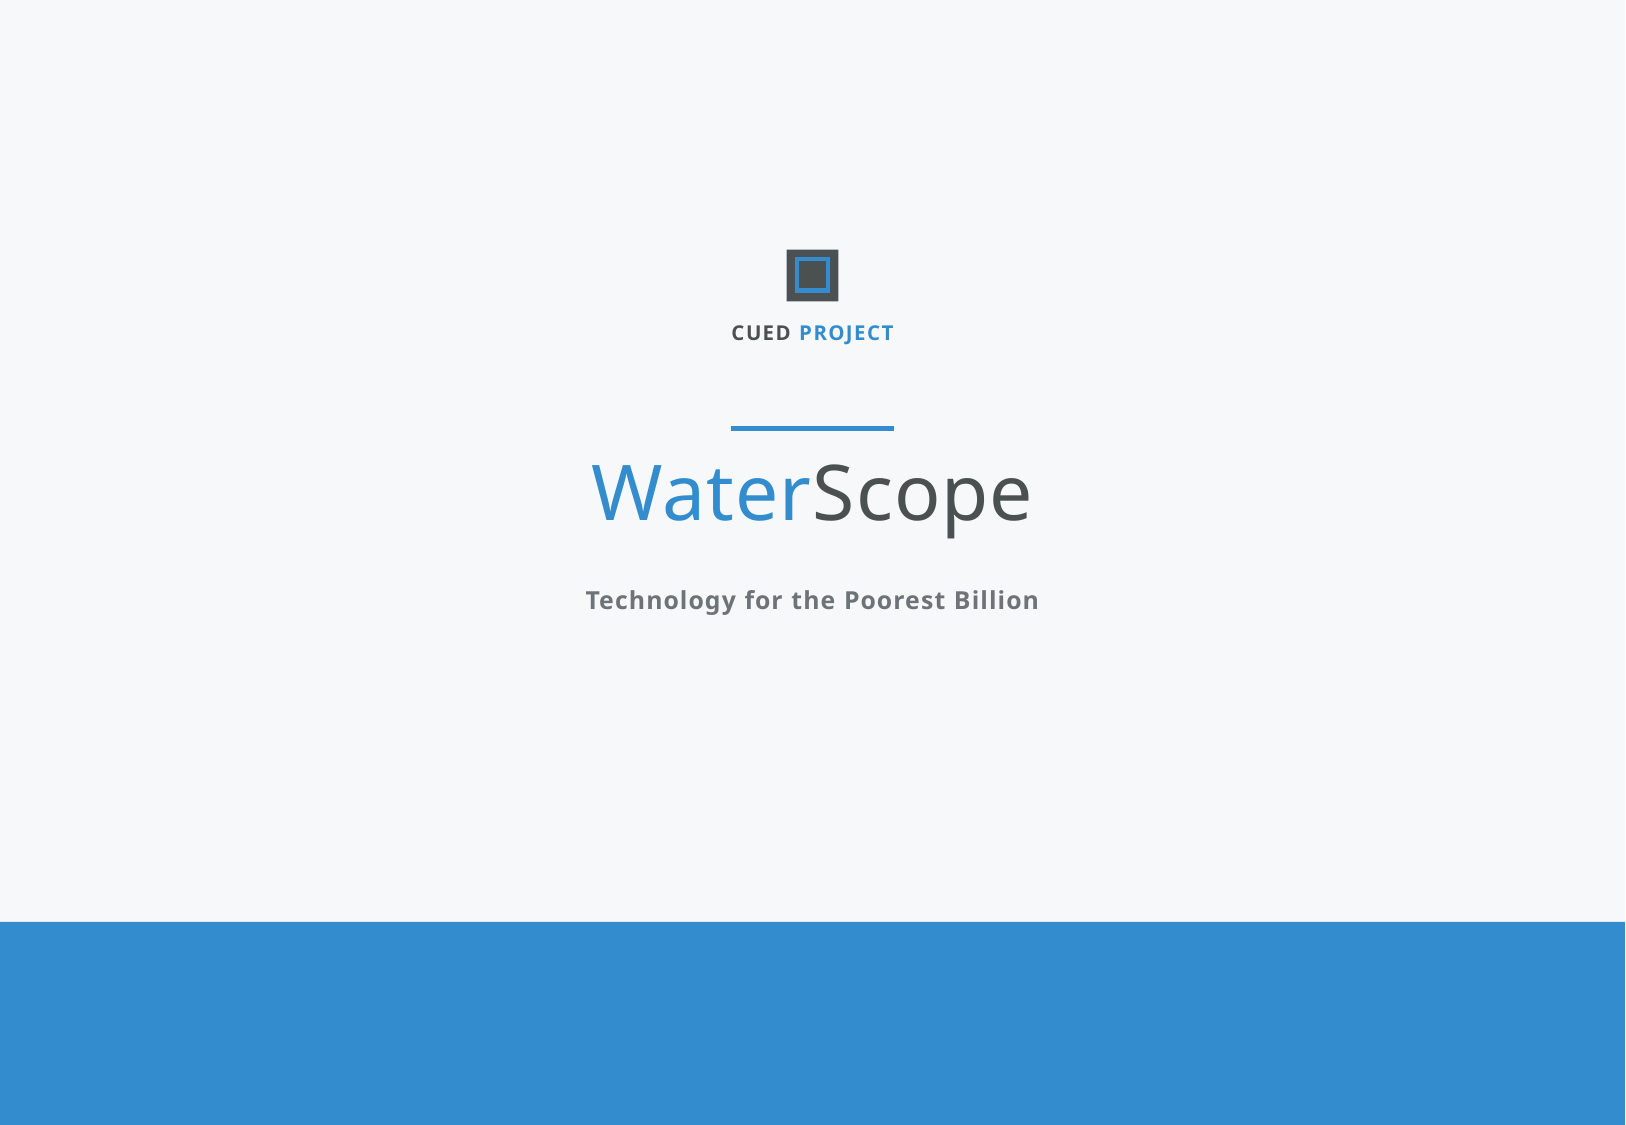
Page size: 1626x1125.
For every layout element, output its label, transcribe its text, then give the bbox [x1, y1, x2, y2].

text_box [786, 249, 839, 302]
text_box WaterScope [334, 443, 1291, 536]
text_box Technology for the Poorest Billion [334, 584, 1291, 615]
text_box [0, 921, 1625, 1125]
text_box CUED PROJECT [334, 320, 1291, 345]
